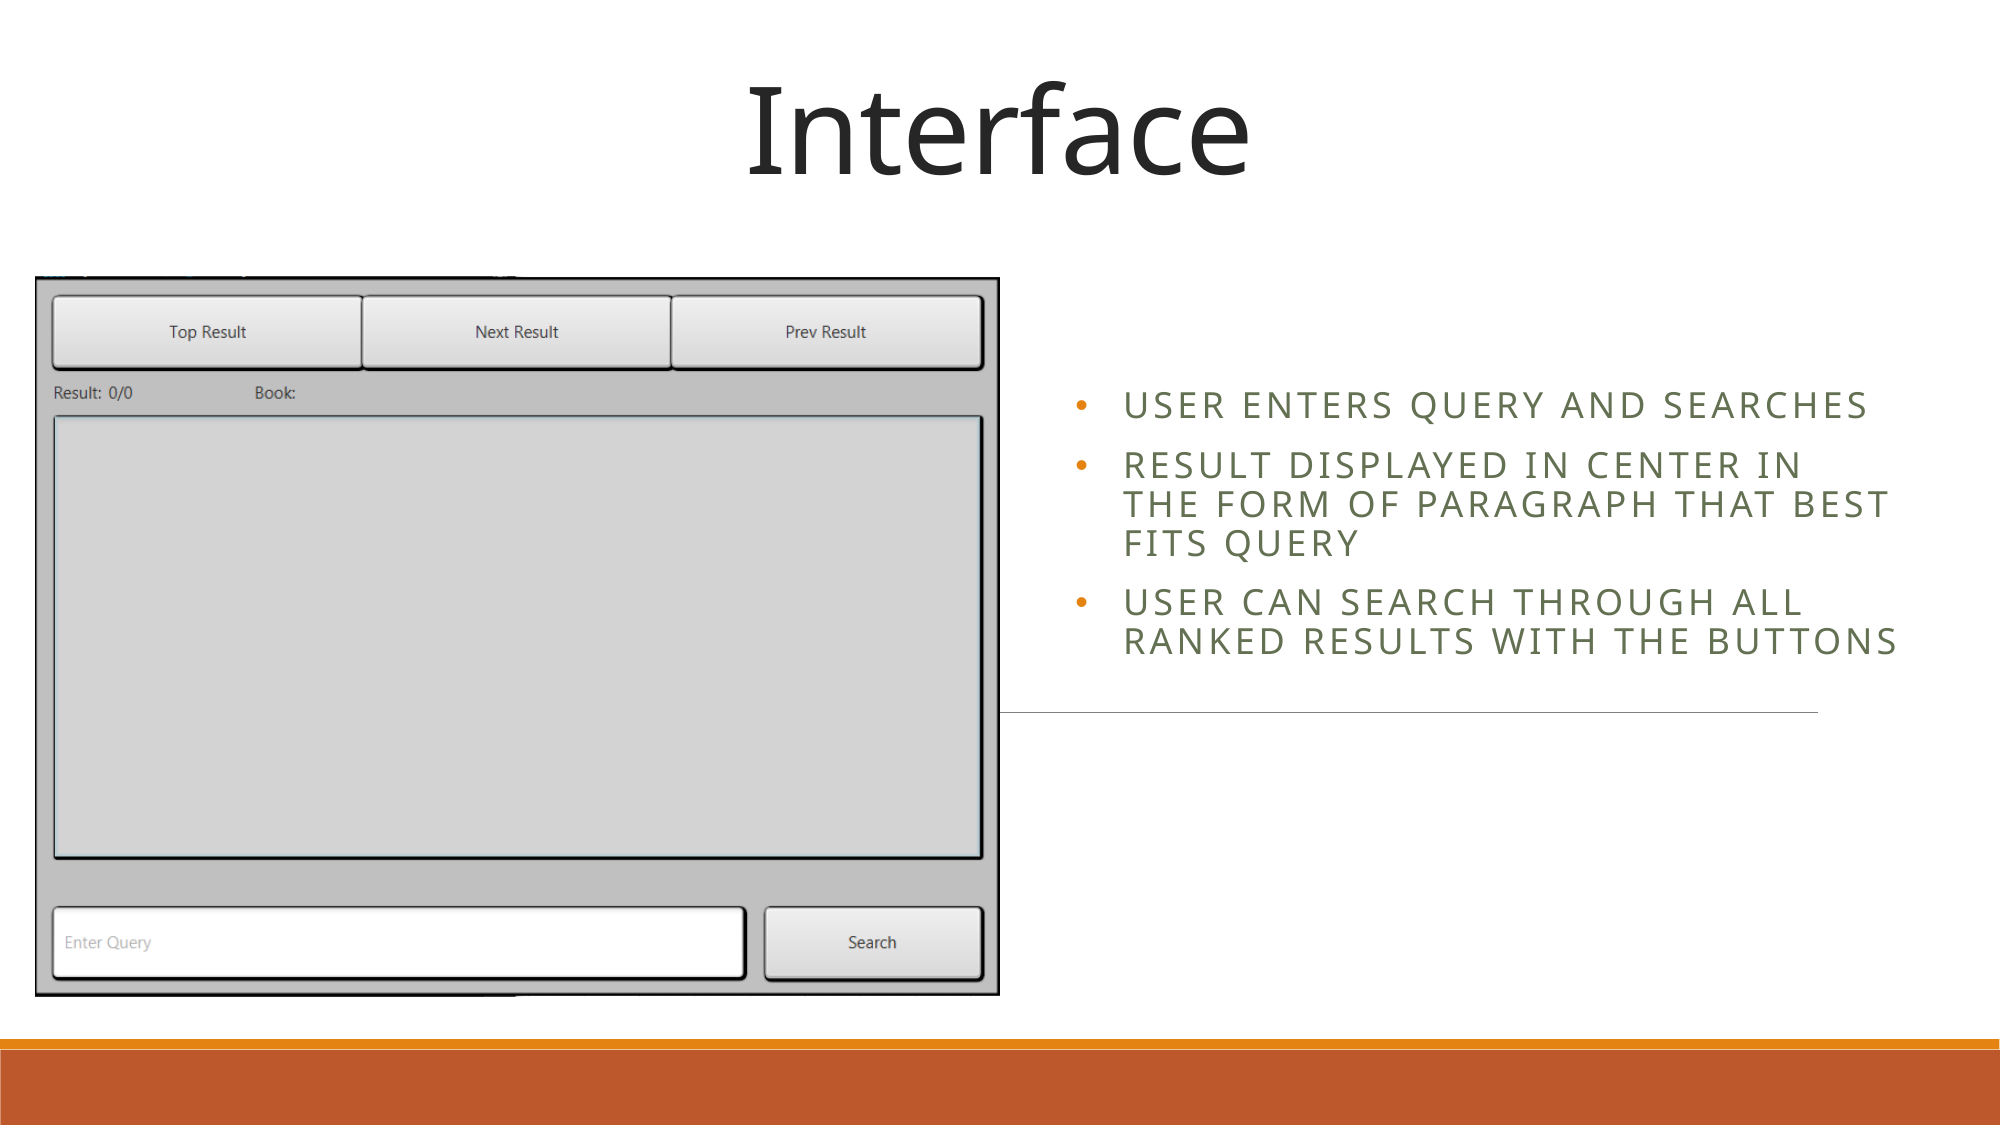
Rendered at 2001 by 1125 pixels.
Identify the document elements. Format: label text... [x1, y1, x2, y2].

subtitle User enters Query and searches Result displayed in center in the form of paragraph that best fits query User can search through all ranked results with the buttons [1060, 380, 1914, 708]
picture [35, 276, 1001, 997]
title Interface [249, 67, 1750, 207]
